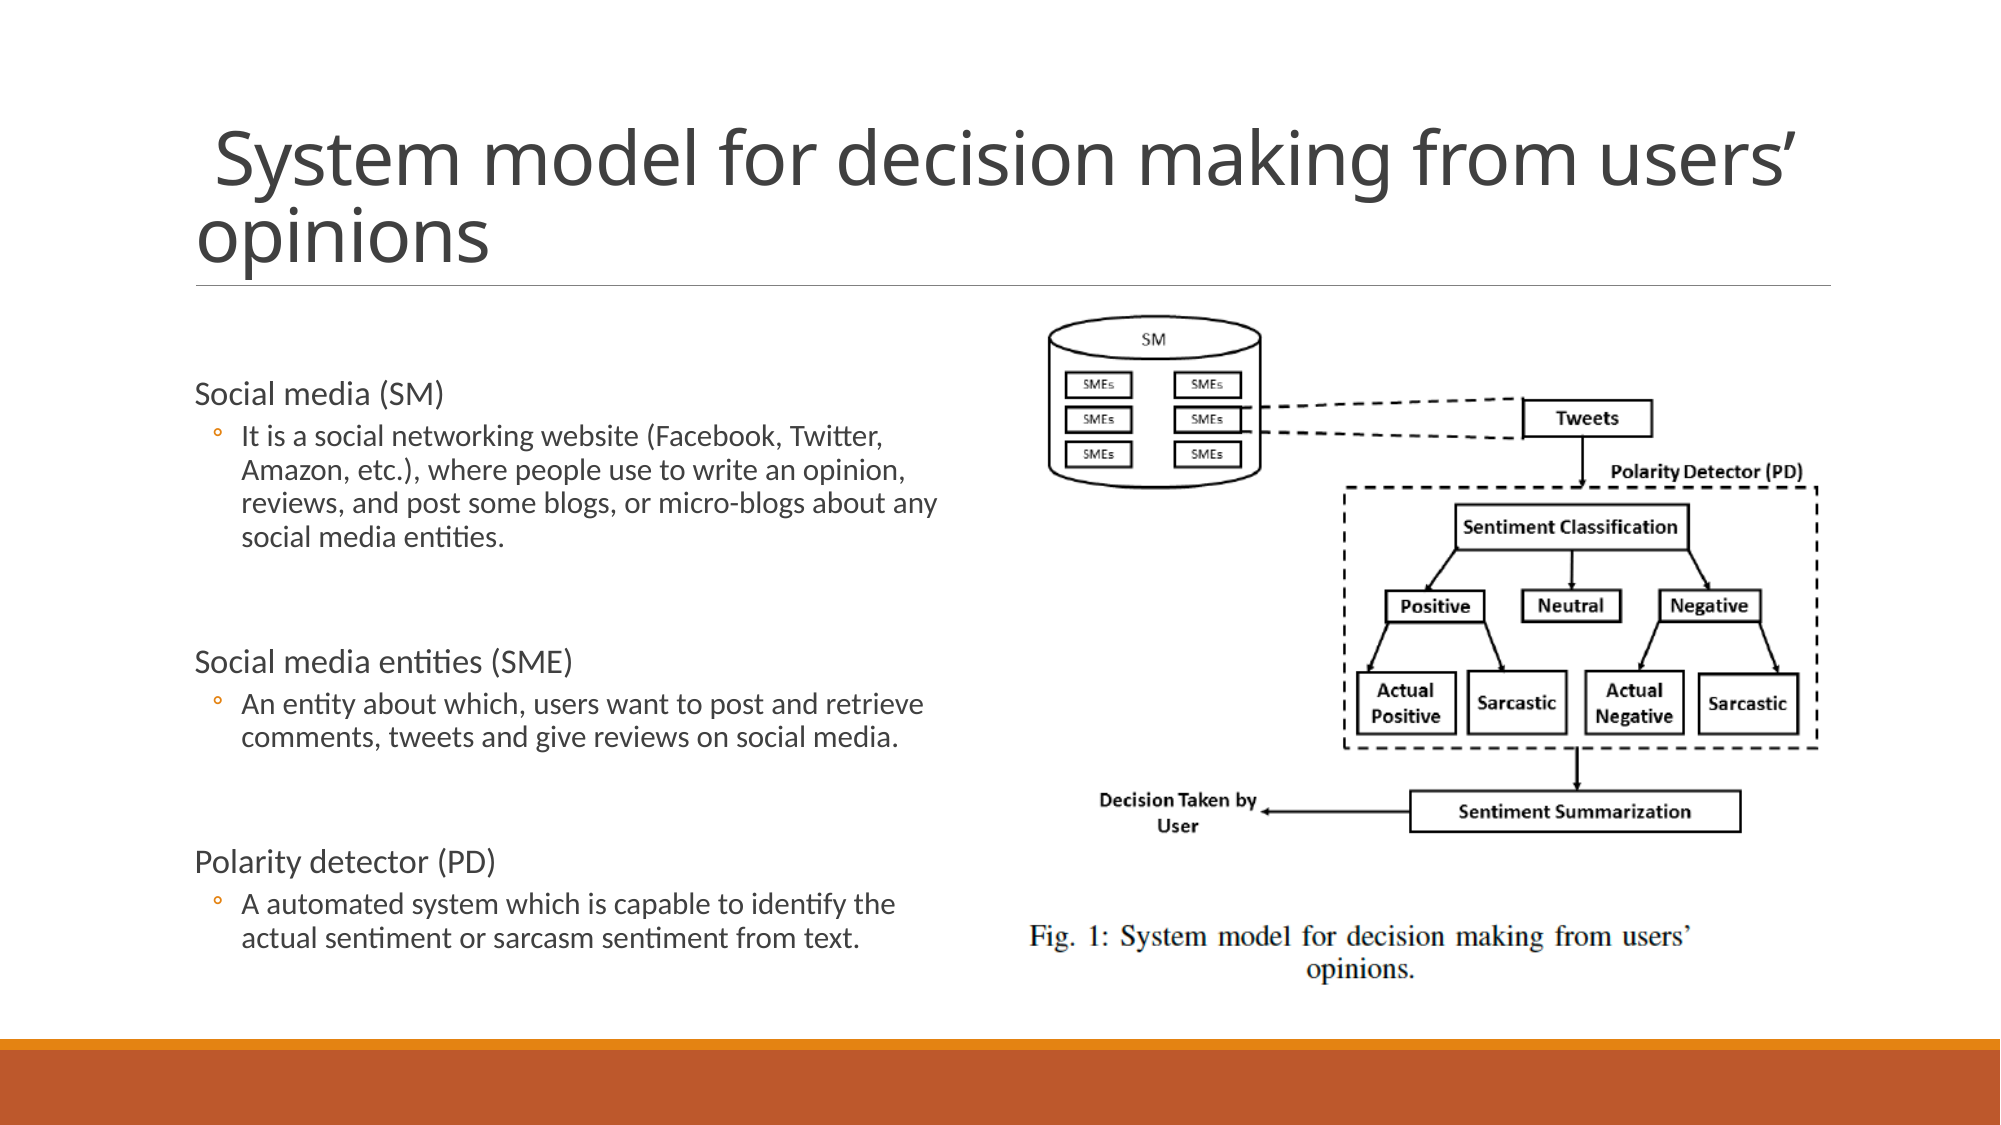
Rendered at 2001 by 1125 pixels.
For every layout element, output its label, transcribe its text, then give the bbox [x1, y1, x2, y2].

picture [1008, 302, 1831, 990]
list Social media (SM) It is a social networking website (Facebook, Twitter, Amazon, etc.), where people use to write an opinion, reviews, and post some blogs, or micro-blogs about any social media entities. Social media entities (SME) An entity about which, users want to post and retrieve comments, tweets and give reviews on social media. Polarity detector (PD) A automated system which is capable to identify the actual sentiment or sarcasm sentiment from text. [180, 302, 962, 963]
title System model for decision making from users’ opinions [180, 47, 1830, 285]
